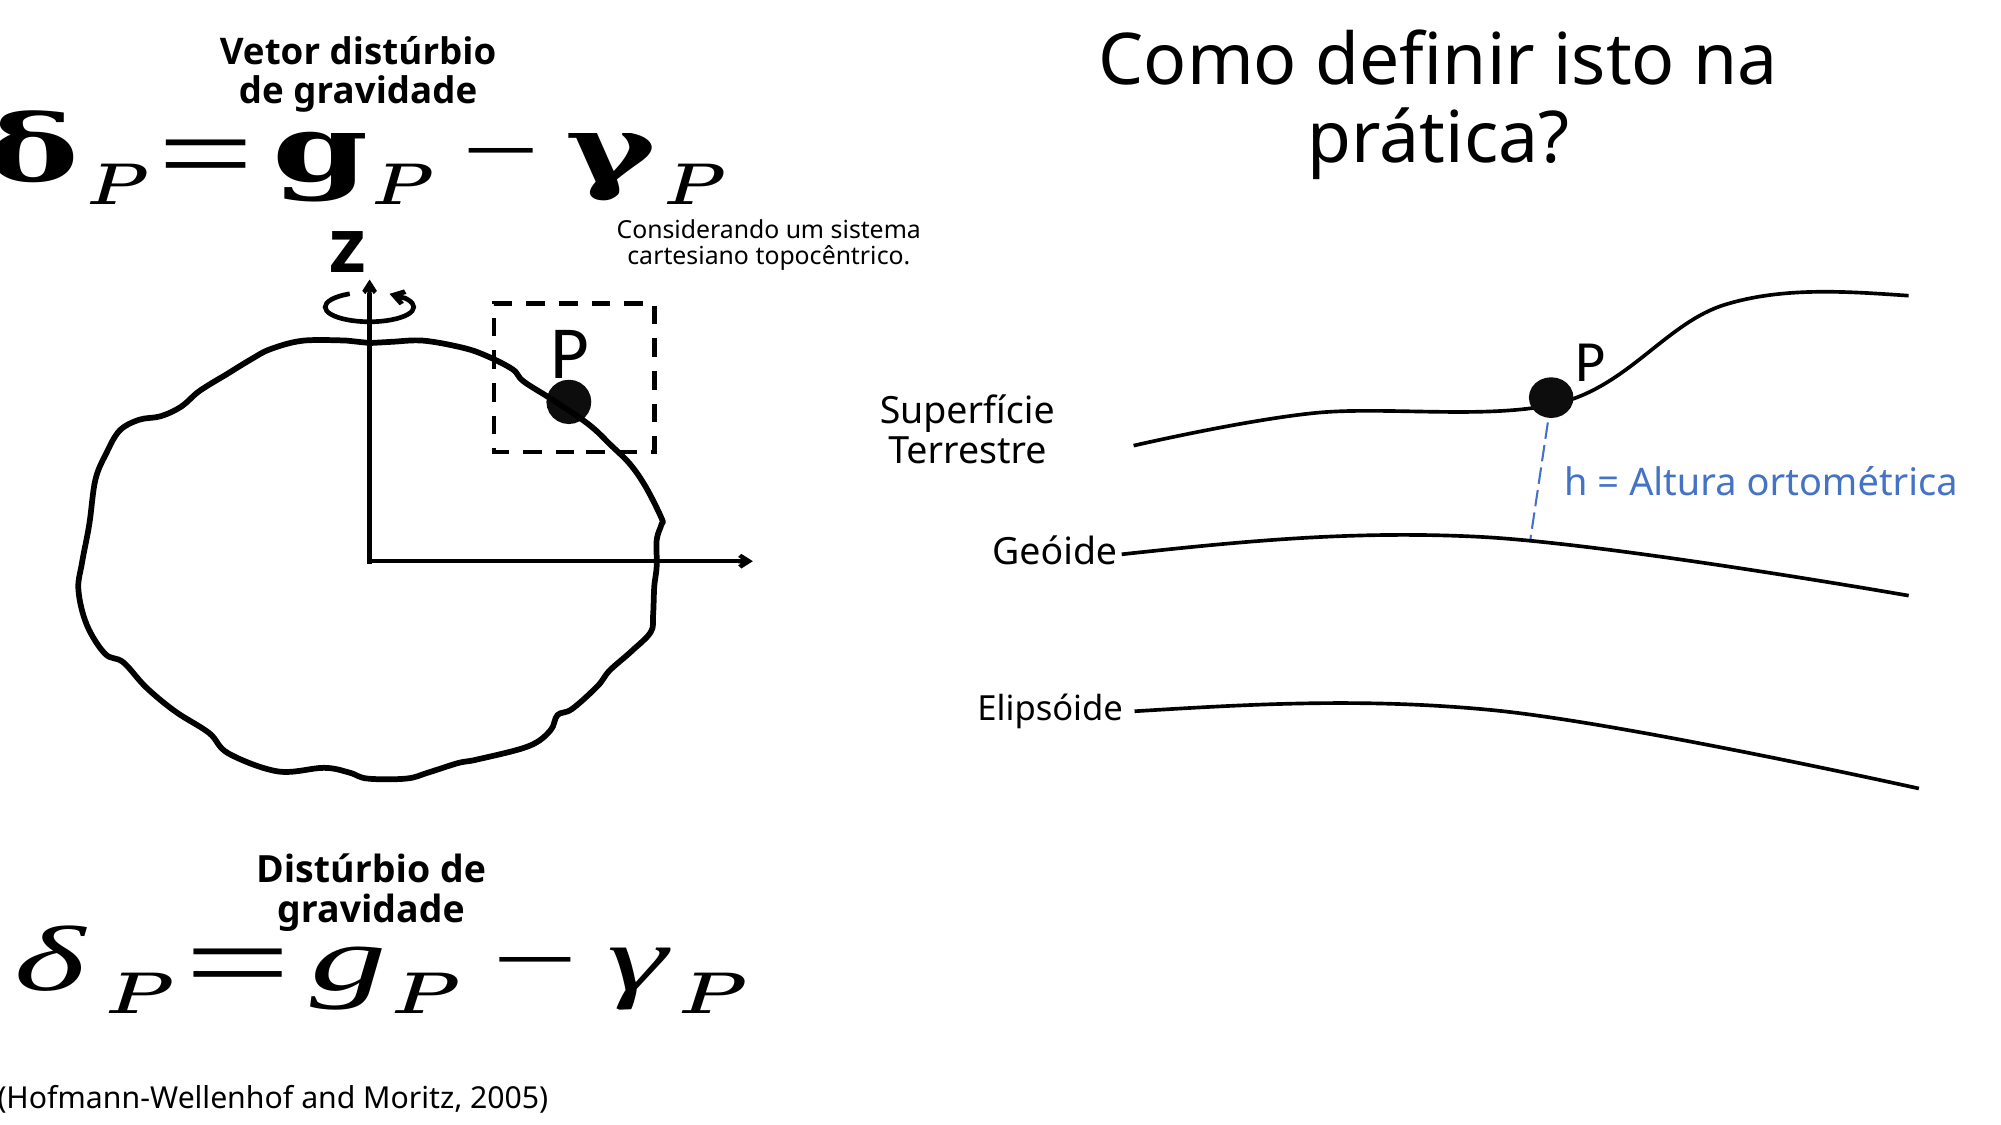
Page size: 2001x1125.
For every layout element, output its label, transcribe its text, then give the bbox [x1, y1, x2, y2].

text_box Vetor distúrbio de gravidade [191, 22, 526, 120]
text_box [493, 302, 655, 453]
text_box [1529, 399, 1552, 542]
text_box Geóide [976, 483, 1133, 581]
text_box [1135, 363, 1560, 447]
text_box [77, 338, 658, 781]
text_box P [535, 295, 602, 303]
text_box [1528, 377, 1574, 413]
text_box [324, 296, 369, 323]
text_box [370, 339, 664, 561]
text_box (Hofmann-Wellenhof and Moritz, 2005) [0, 1067, 570, 1123]
text_box Distúrbio de gravidade [203, 841, 539, 939]
text_box Considerando um sistema cartesiano topocêntrico. [601, 180, 937, 278]
text_box Superfície Terrestre [800, 382, 1135, 480]
text_box Como definir isto na prática? [1020, 14, 1857, 186]
text_box z [310, 188, 385, 296]
text_box [1133, 533, 1909, 597]
text_box [370, 290, 415, 323]
text_box h = Altura ortométrica [1552, 413, 1975, 511]
text_box [1358, 567, 1907, 707]
text_box [1143, 702, 1920, 790]
text_box [1552, 536, 1907, 594]
text_box [1610, 290, 1909, 382]
text_box P [1560, 315, 1610, 401]
text_box Elipsóide [957, 674, 1143, 735]
